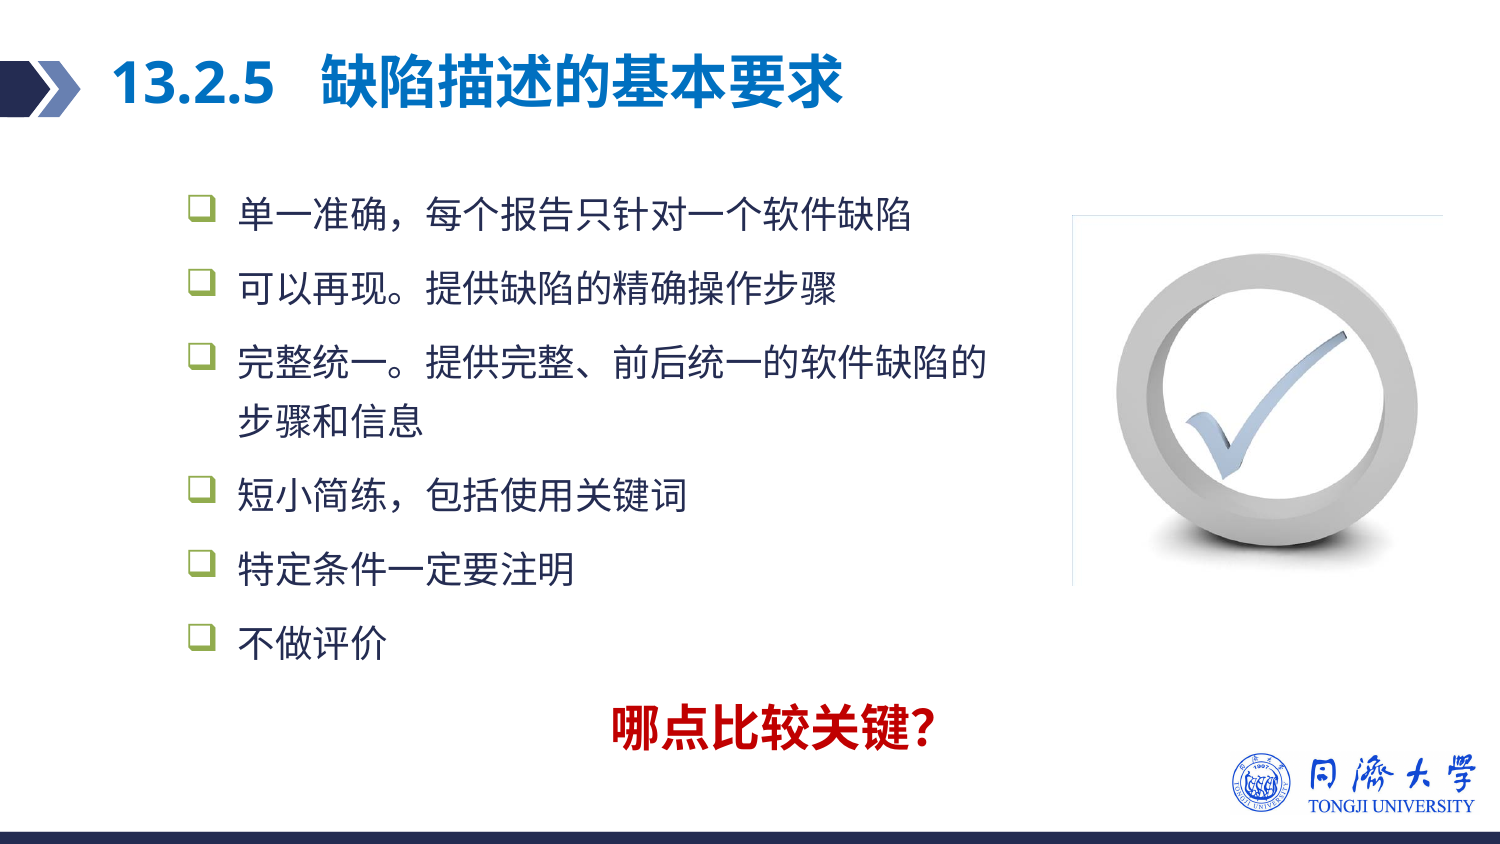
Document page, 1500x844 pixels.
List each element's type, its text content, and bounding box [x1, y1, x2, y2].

picture [1230, 751, 1480, 815]
picture [1072, 215, 1443, 586]
list 单一准确，每个报告只针对一个软件缺陷 可以再现。提供缺陷的精确操作步骤 完整统一。提供完整、前后统一的软件缺陷的步骤和信息 短小简练，包括使用关键词 特定条件一定要注明 不做评价 [170, 170, 1024, 674]
title 13.2.5 缺陷描述的基本要求 [95, 46, 1303, 132]
text_box 哪点比较关键？ [574, 689, 947, 764]
